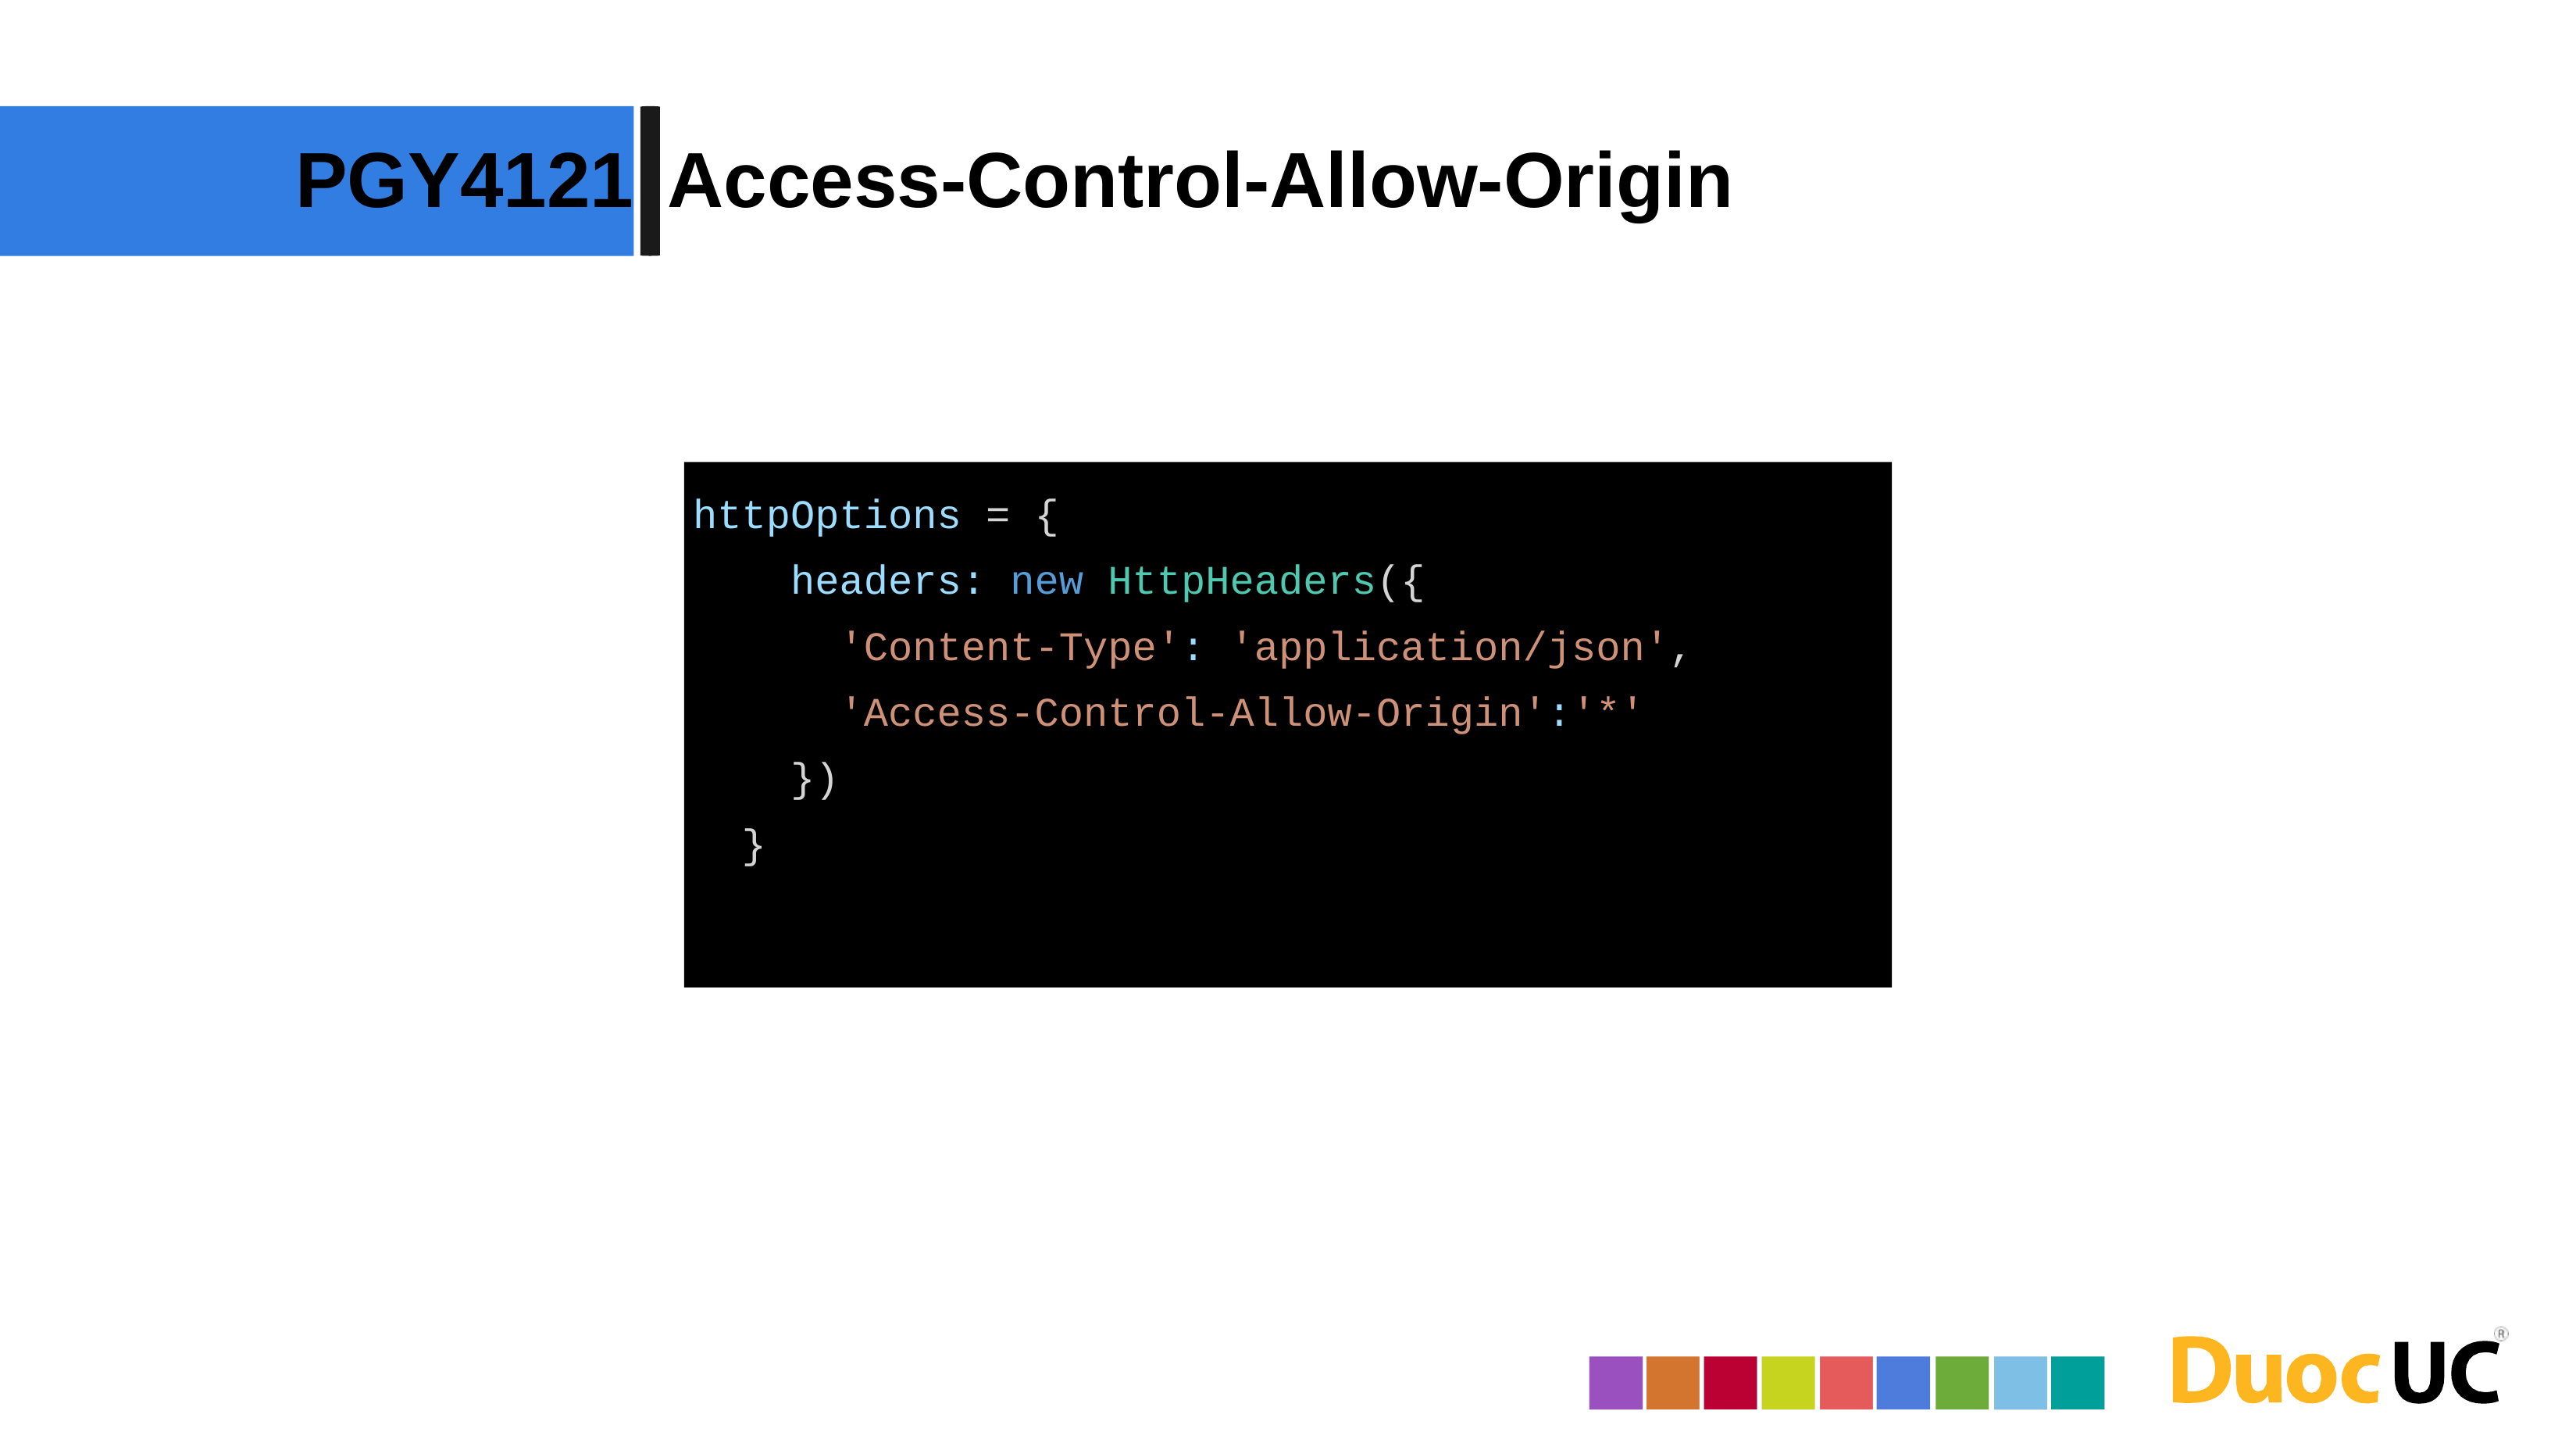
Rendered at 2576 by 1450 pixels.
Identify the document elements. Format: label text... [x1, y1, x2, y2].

picture [1579, 1327, 2121, 1434]
list PGY4121 [295, 129, 636, 959]
picture [2494, 1327, 2509, 1341]
list Access-Control-Allow-Origin [667, 129, 1836, 959]
text_box httpOptions = { headers: new HttpHeaders({ 'Content-Type': 'application/json', 'Access-Control-Allow-Origin':'*' }) } [683, 462, 1893, 988]
